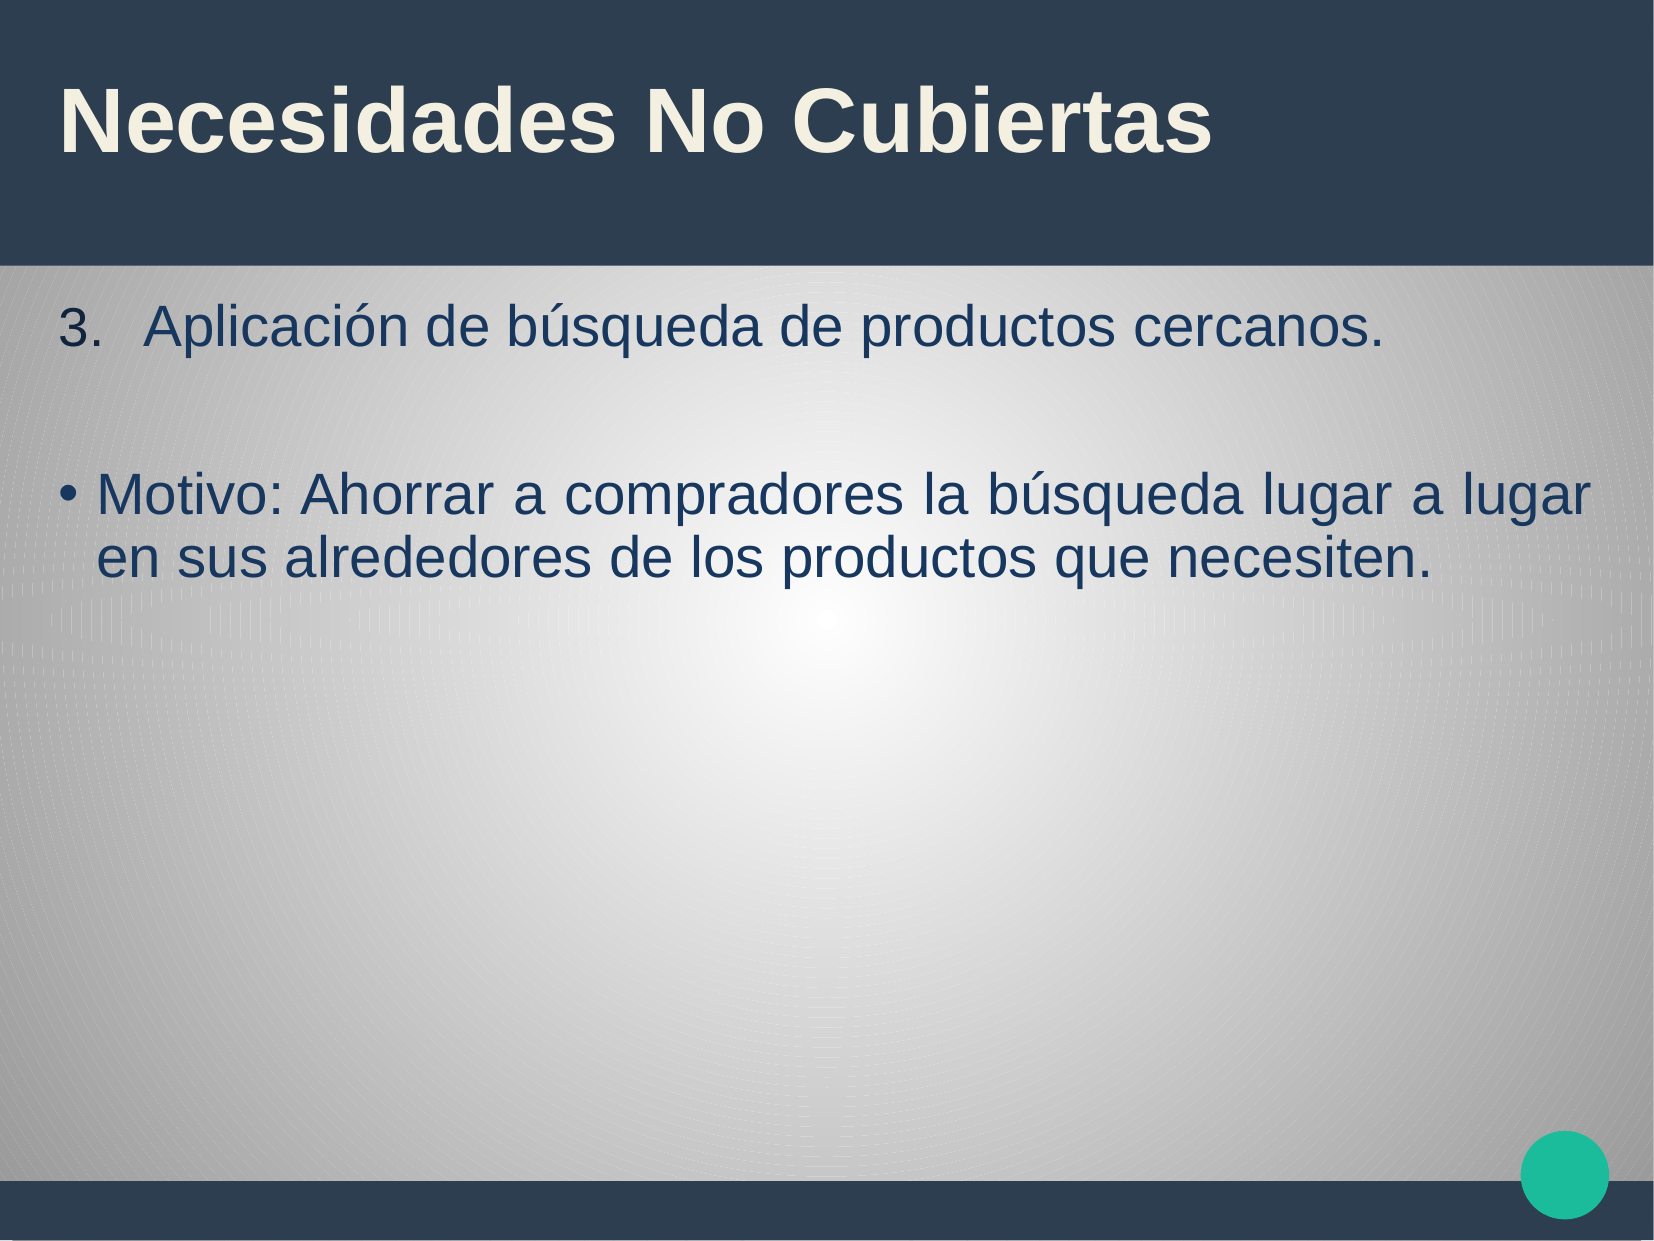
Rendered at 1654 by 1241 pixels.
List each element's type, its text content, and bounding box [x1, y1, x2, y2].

subtitle Aplicación de búsqueda de productos cercanos. Motivo: Ahorrar a compradores la búsqueda lugar a lugar en sus alrededores de los productos que necesiten. [59, 297, 1595, 590]
title Necesidades No Cubiertas [59, 49, 1595, 207]
